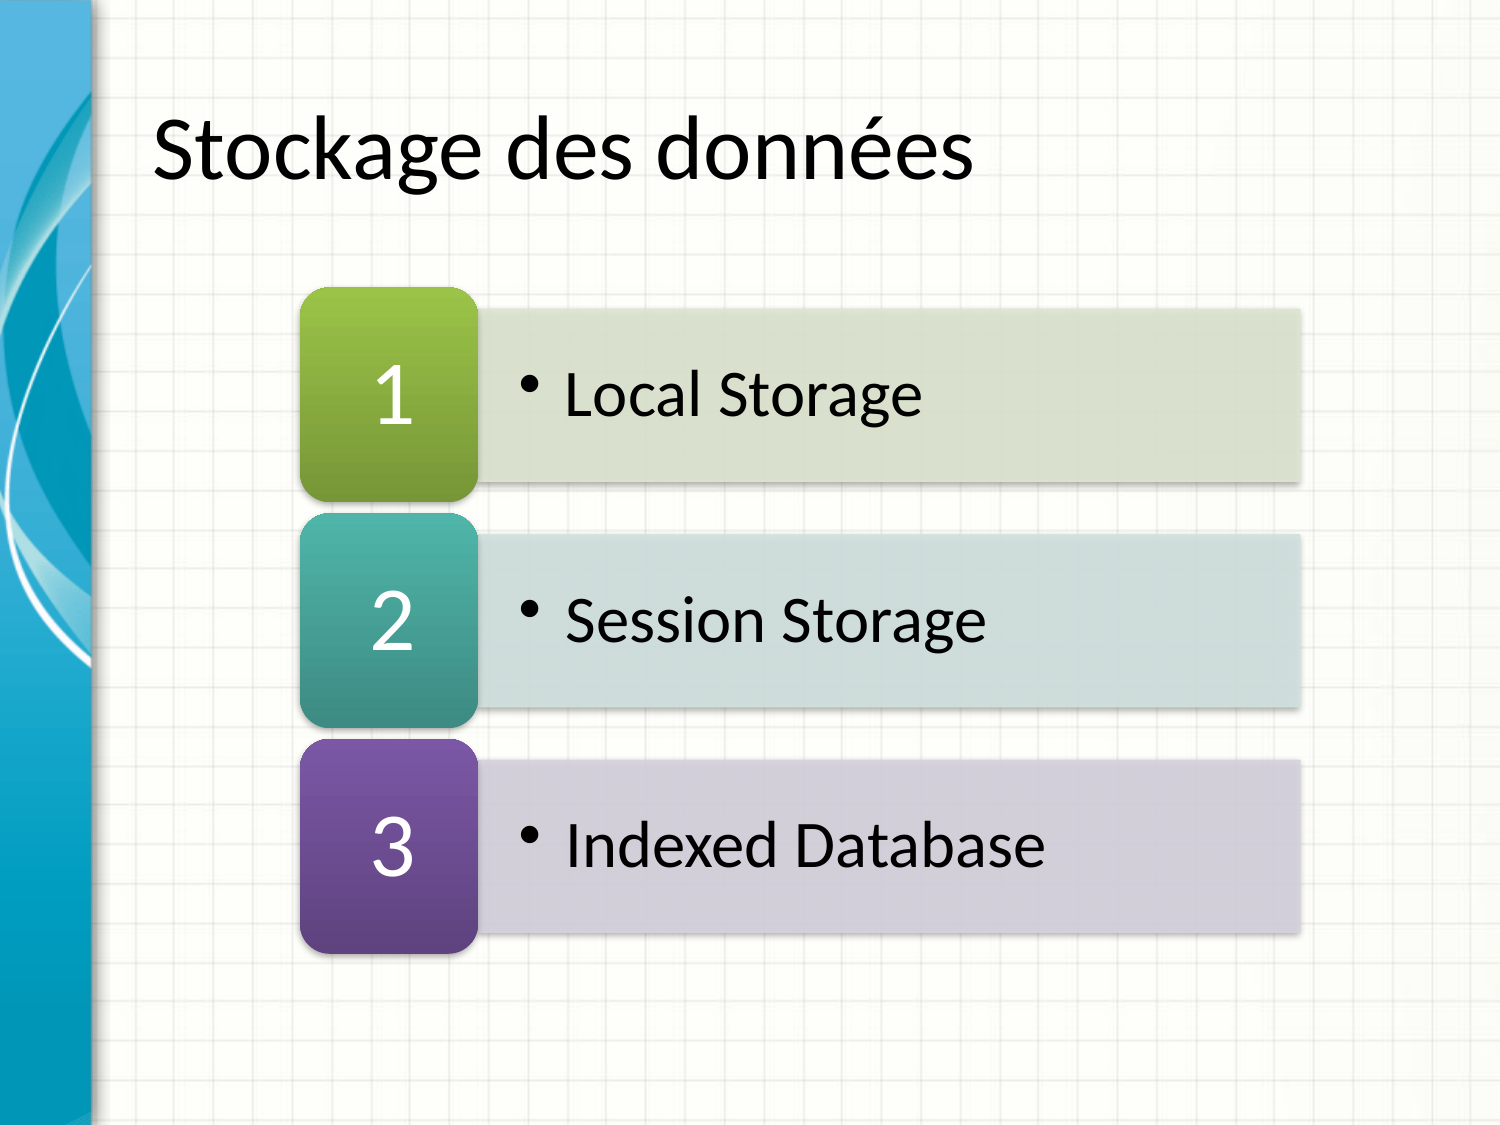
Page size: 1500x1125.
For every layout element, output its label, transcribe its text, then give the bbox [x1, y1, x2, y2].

picture [0, 0, 1500, 1125]
title Stockage des données [138, 49, 1463, 237]
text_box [299, 287, 1301, 955]
